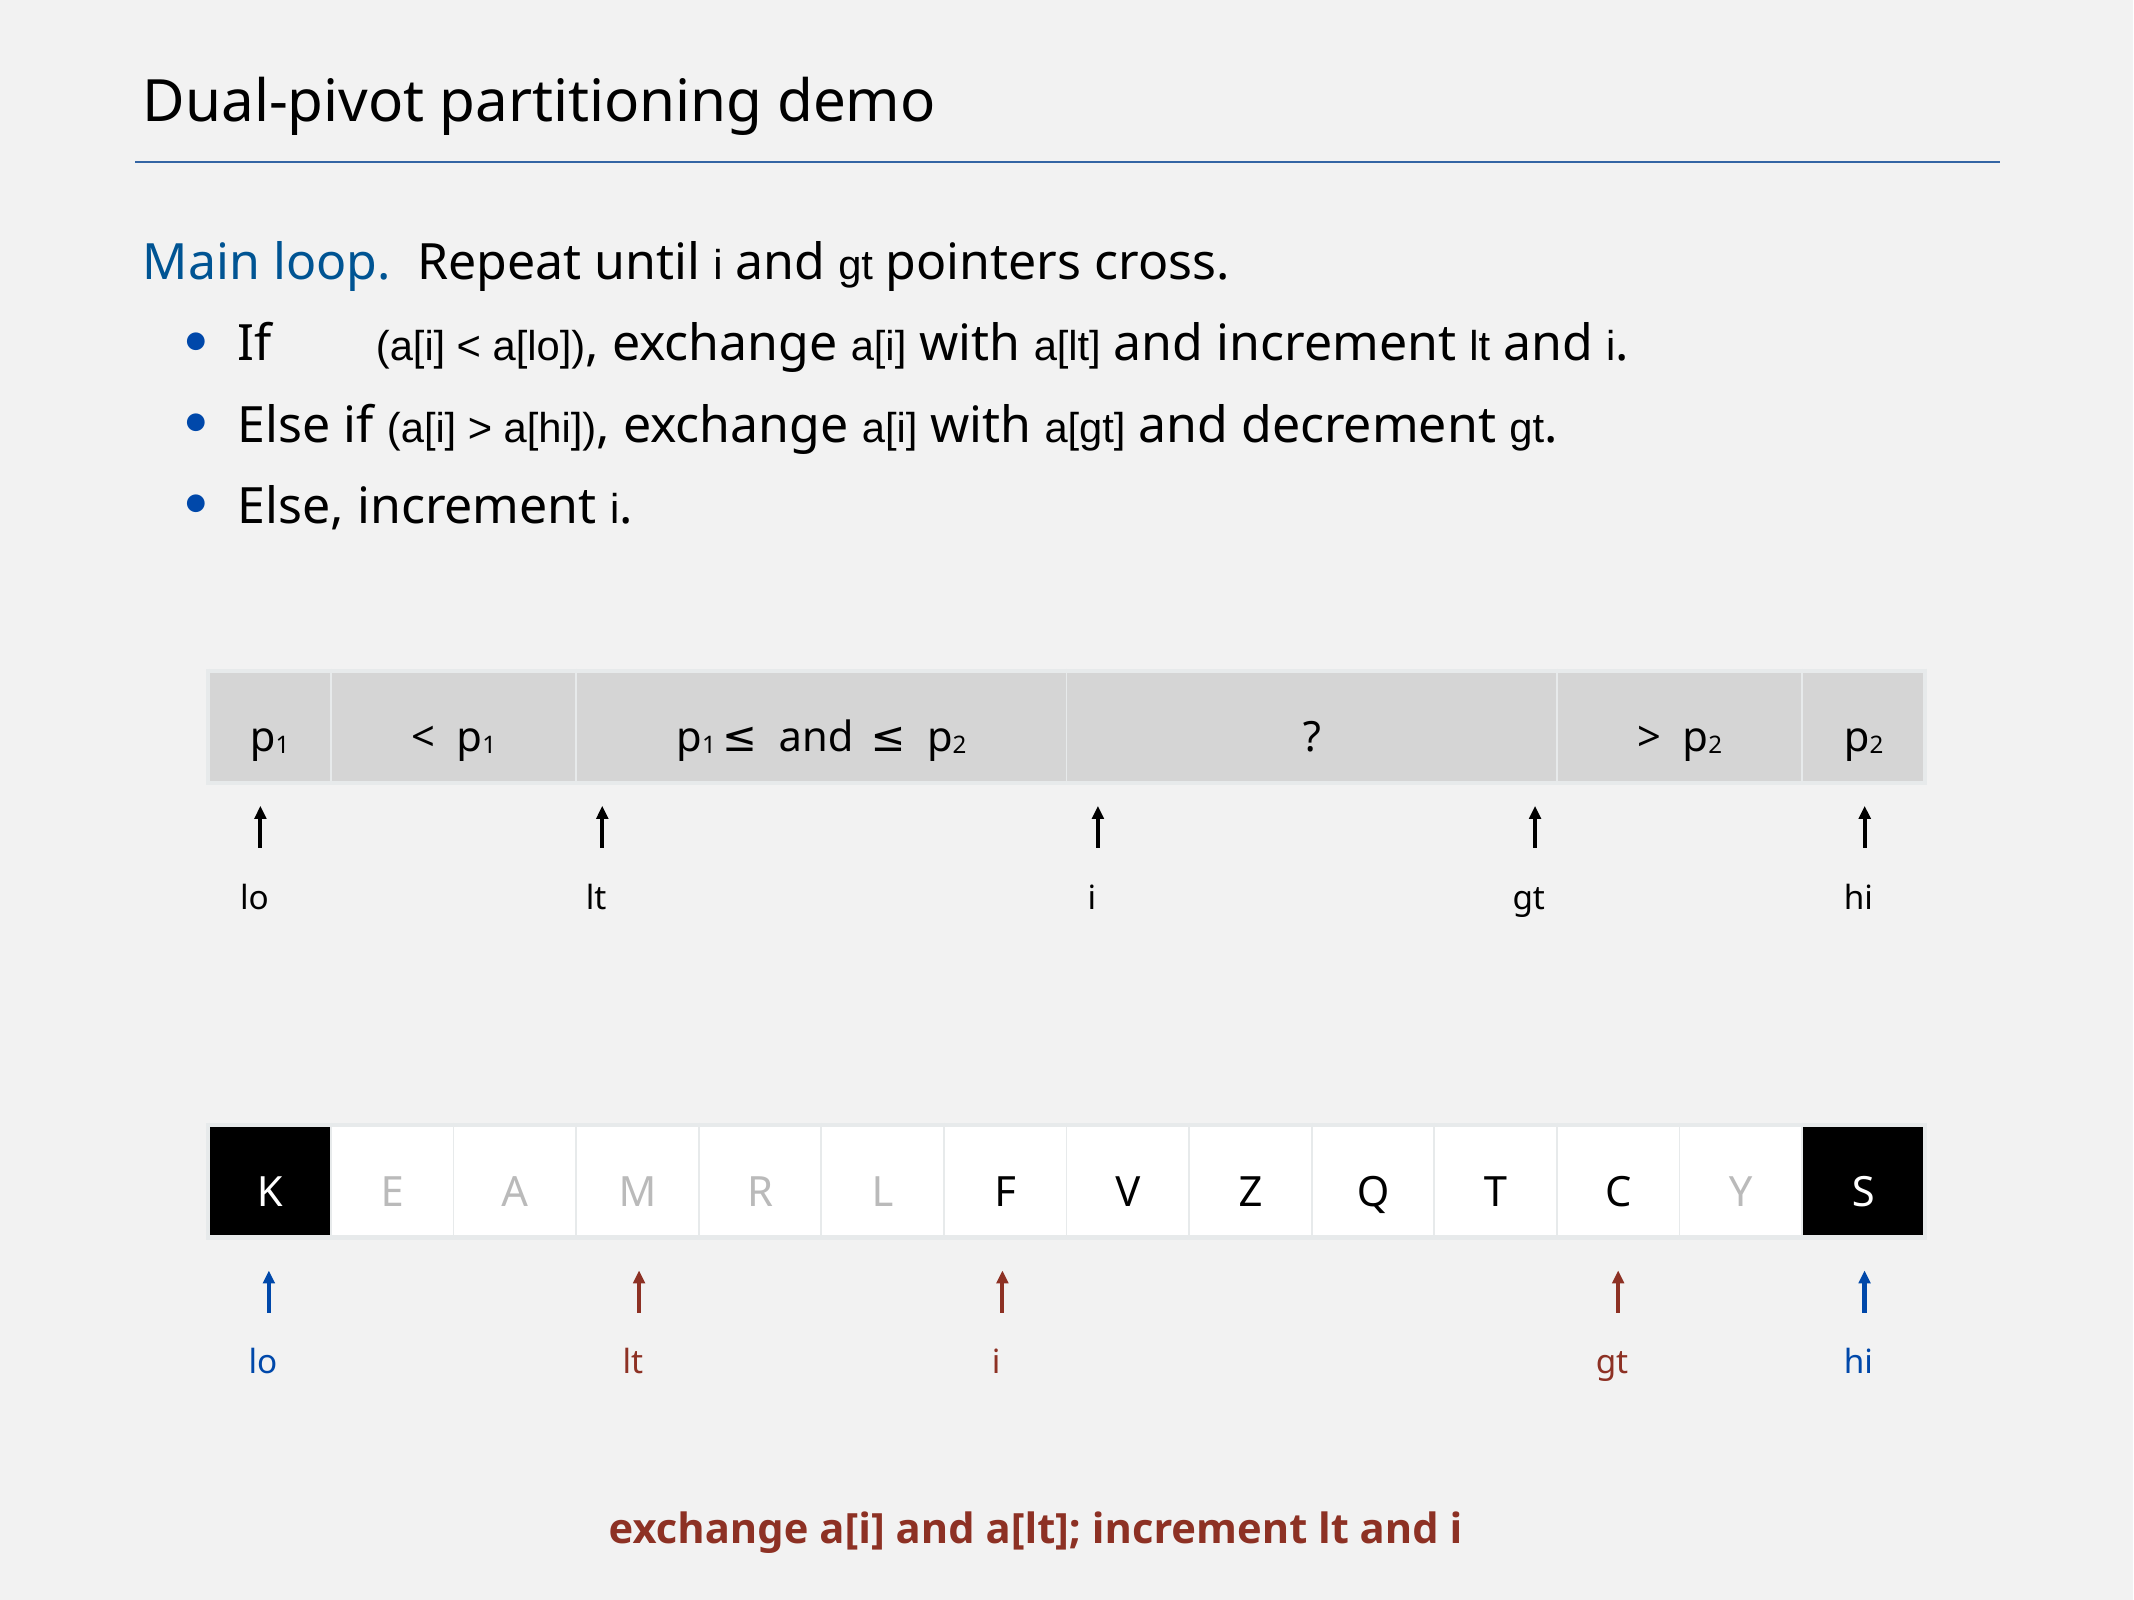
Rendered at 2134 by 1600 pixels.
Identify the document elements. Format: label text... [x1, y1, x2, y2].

table_header M [577, 1127, 698, 1235]
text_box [1828, 1270, 1888, 1376]
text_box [1580, 1270, 1644, 1376]
table_header E [332, 1127, 453, 1235]
text_box exchange a[i] and a[lt]; increment lt and i [104, 1477, 1967, 1552]
table_header V [1067, 1127, 1188, 1235]
table_header p1 [210, 673, 330, 781]
table_header < p1 [332, 673, 575, 781]
table_header L [822, 1127, 943, 1235]
table_header Z [1190, 1127, 1311, 1235]
title Dual-pivot partitioning demo [132, 0, 2001, 134]
table_header K [210, 1127, 330, 1235]
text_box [607, 1270, 659, 1376]
table_header p2 [1803, 673, 1923, 781]
table_header F [945, 1127, 1066, 1235]
list Main loop. Repeat until i and gt pointers cross. If (a[i] < a[lo]), exchange a[i] with a[lt] and increment lt and i. Else if (a[i] > a[hi]), exchange a[i] with a[gt] and decrement gt. Else, increment i. [132, 207, 2001, 1543]
table_header ? [1067, 673, 1556, 781]
table_header p1 ≤ and ≤ p2 [577, 673, 1066, 781]
table_header Y [1680, 1127, 1801, 1235]
table_header A [454, 1127, 575, 1235]
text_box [976, 1270, 1016, 1376]
table_header S [1803, 1127, 1923, 1235]
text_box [233, 1270, 293, 1376]
table_header > p2 [1558, 673, 1801, 781]
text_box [224, 805, 1889, 911]
table_header Q [1313, 1127, 1433, 1235]
table_header T [1435, 1127, 1556, 1235]
table_header C [1558, 1127, 1679, 1235]
table_header R [700, 1127, 820, 1235]
